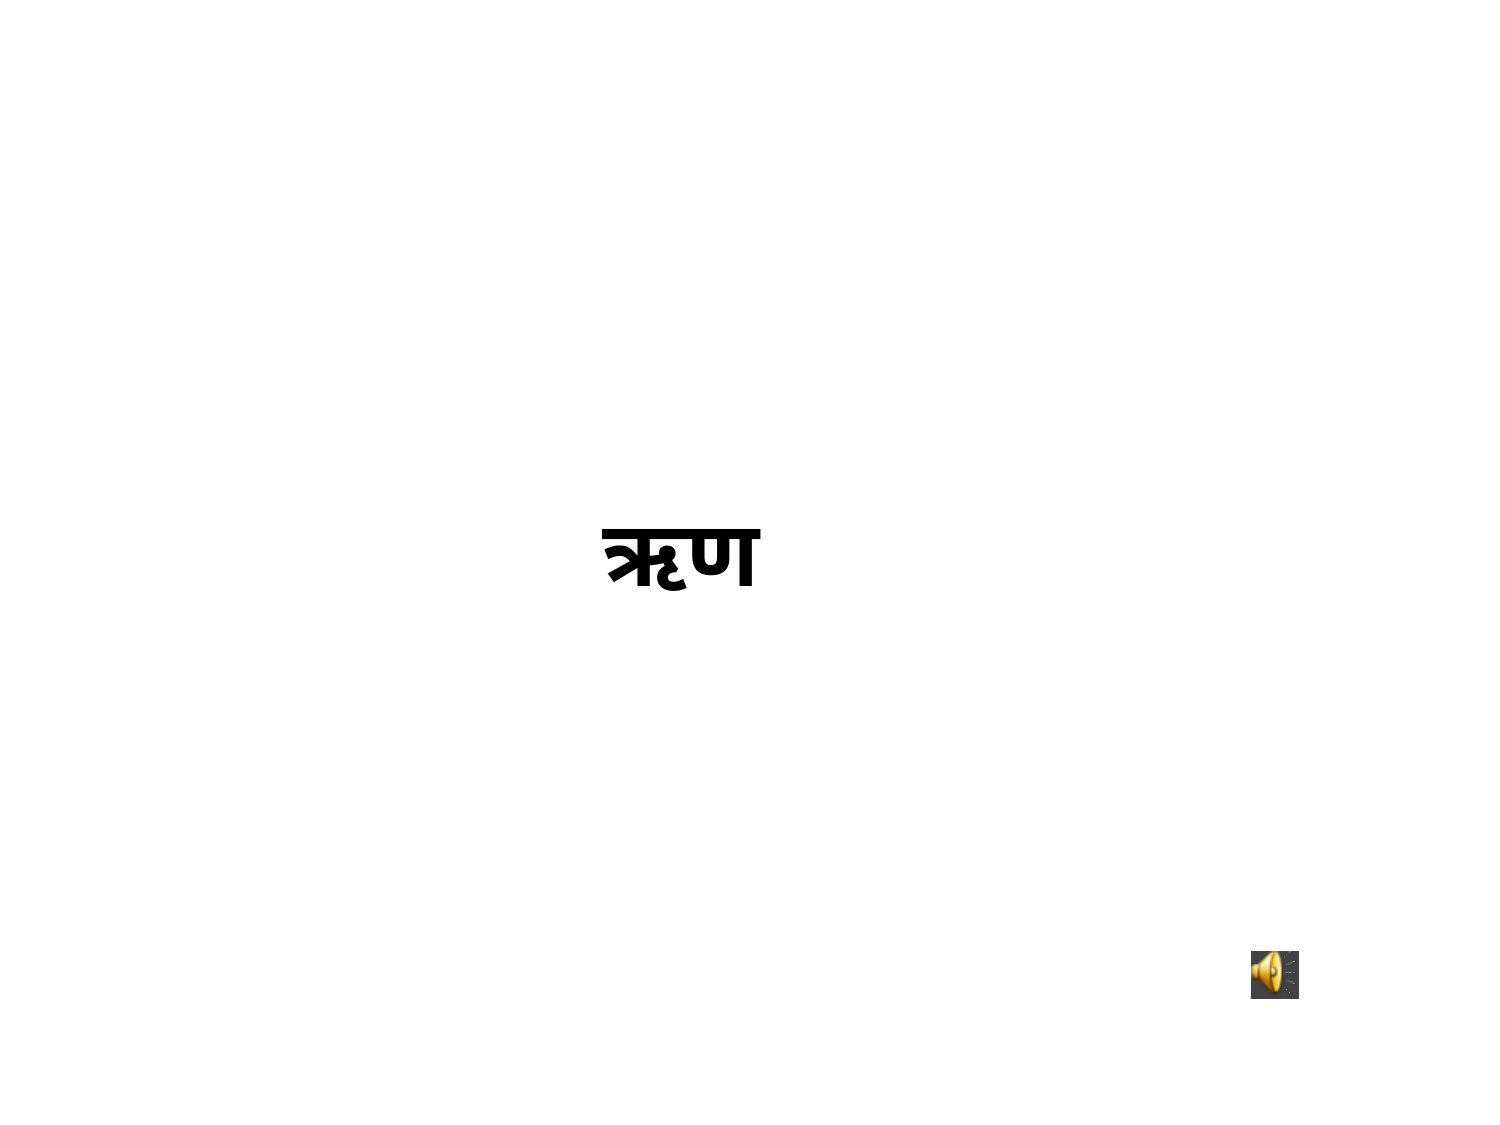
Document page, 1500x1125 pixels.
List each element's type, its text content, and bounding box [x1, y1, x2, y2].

picture [1249, 949, 1301, 1001]
text_box ऋण [587, 487, 913, 613]
